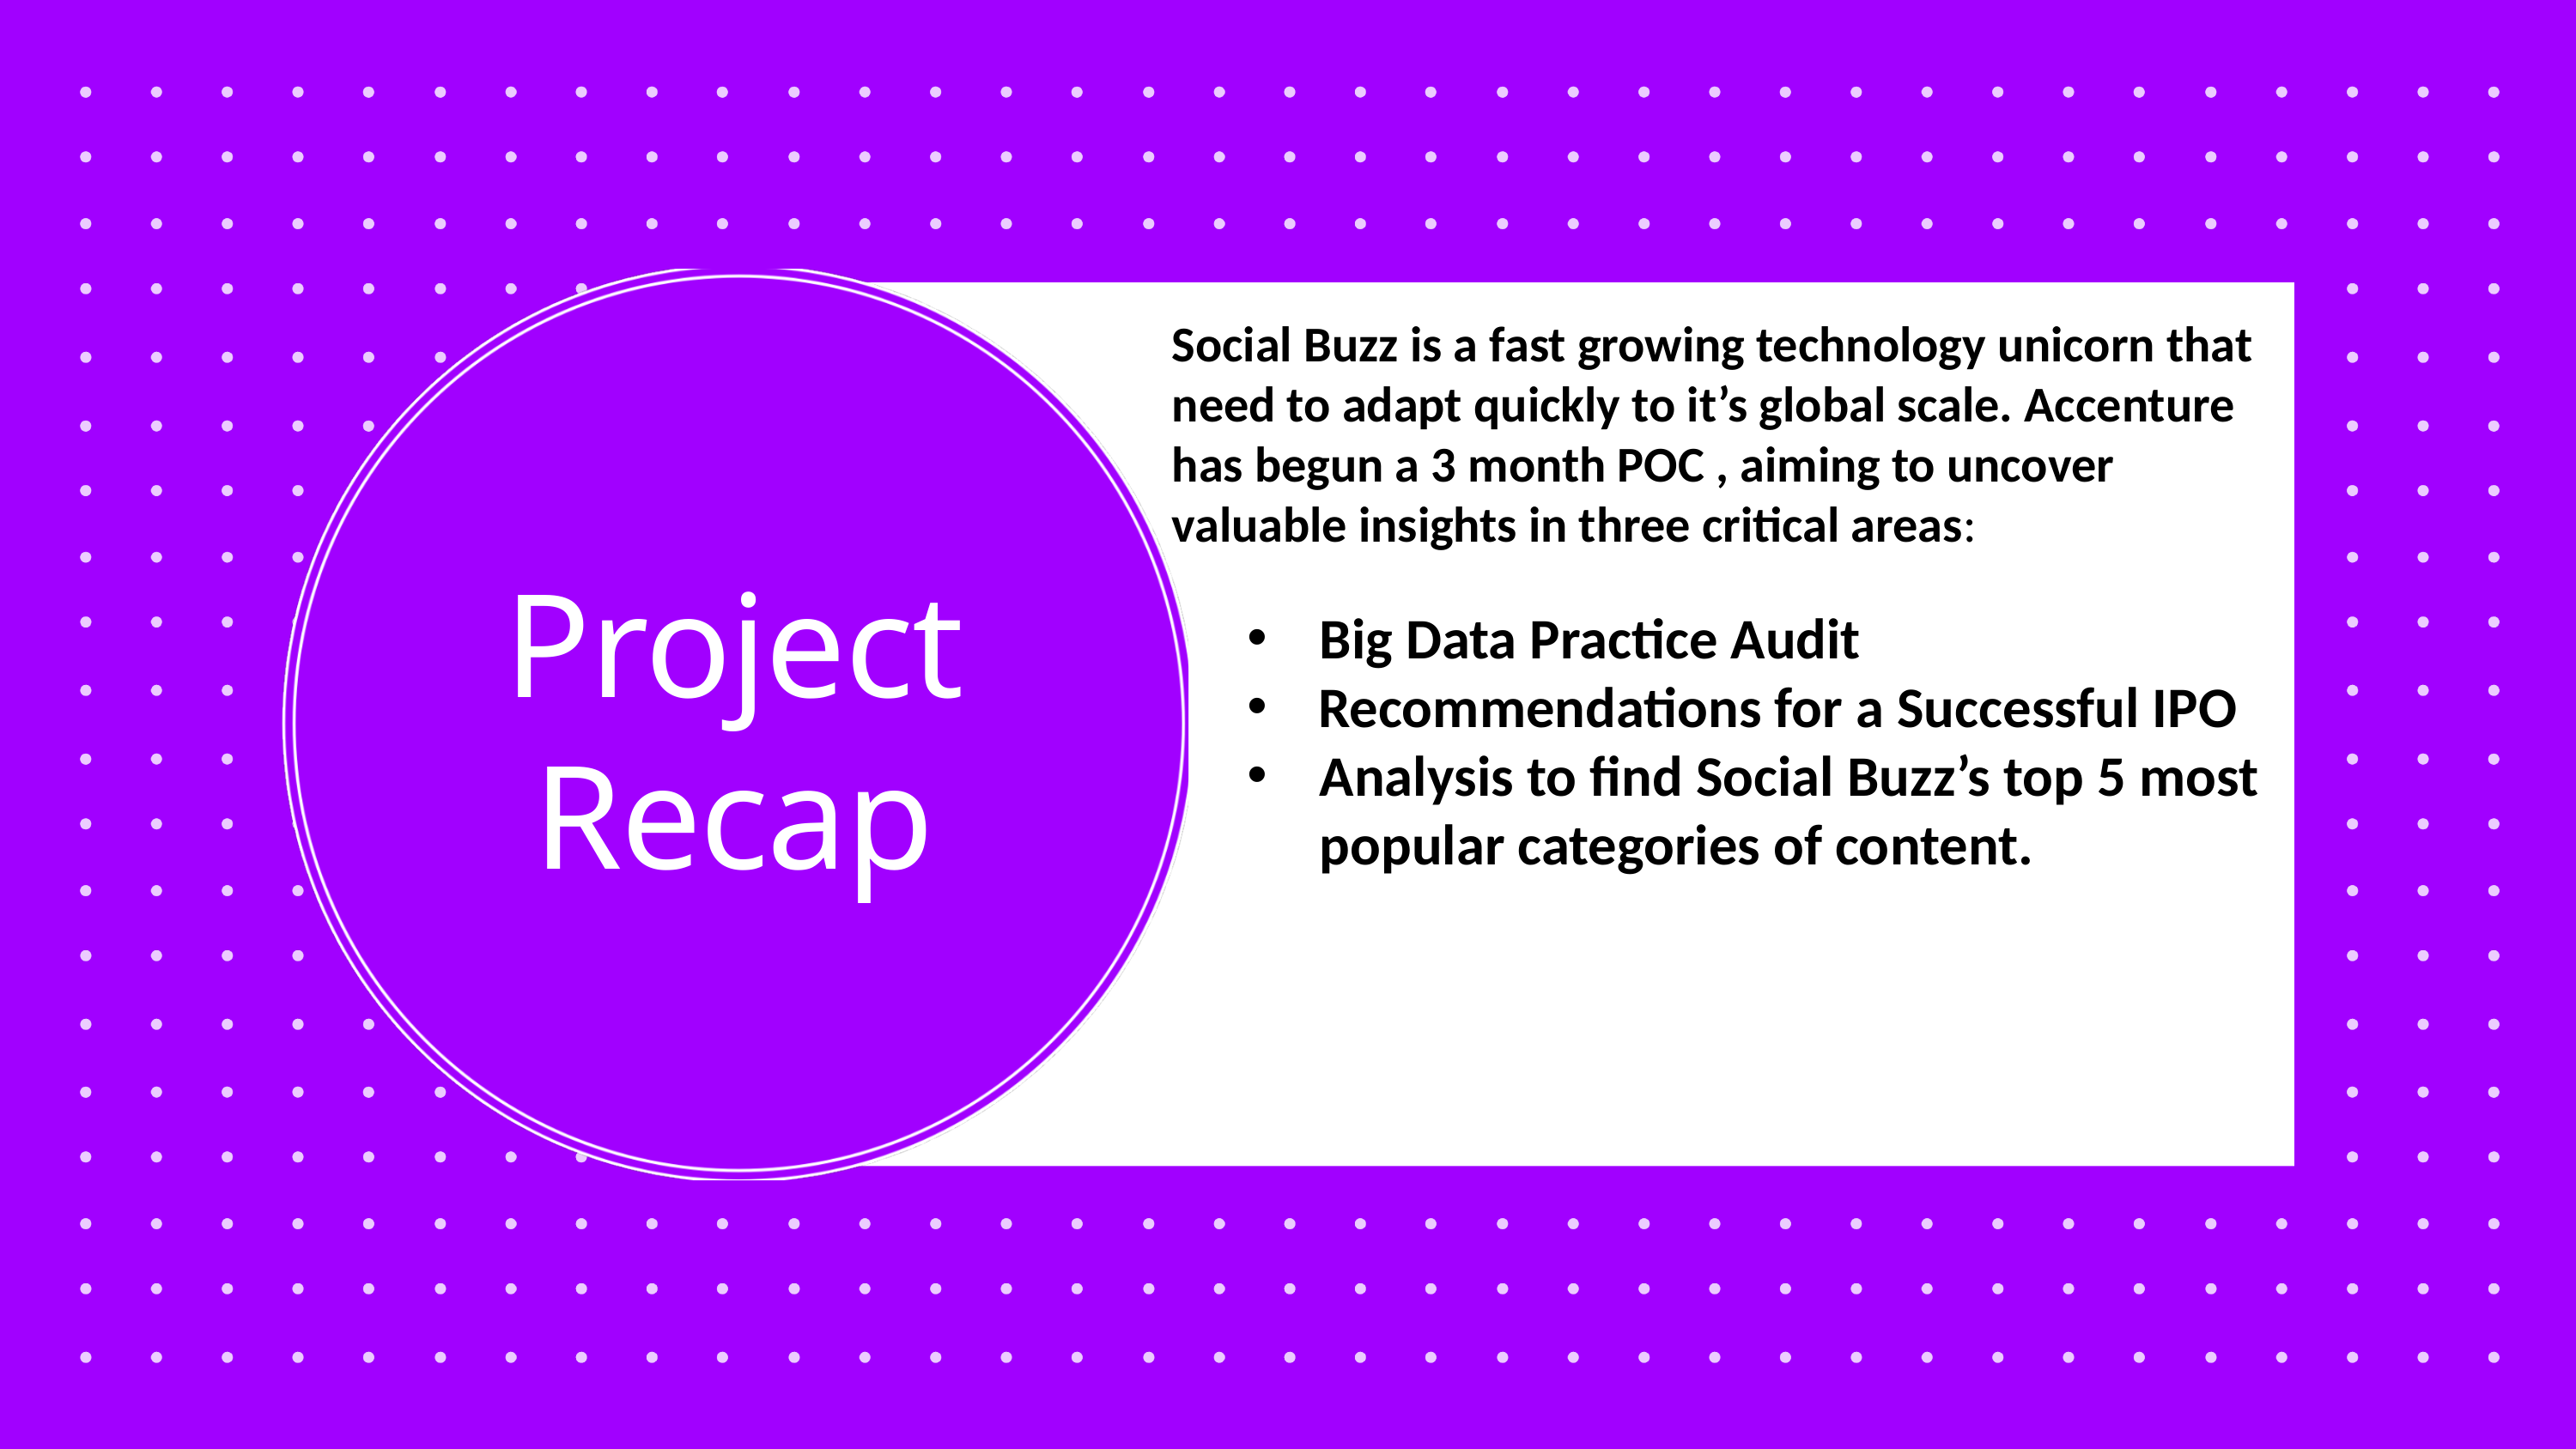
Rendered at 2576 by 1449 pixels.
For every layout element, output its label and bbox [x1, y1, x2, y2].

picture [278, 268, 1189, 1180]
text_box [72, 82, 2504, 1367]
